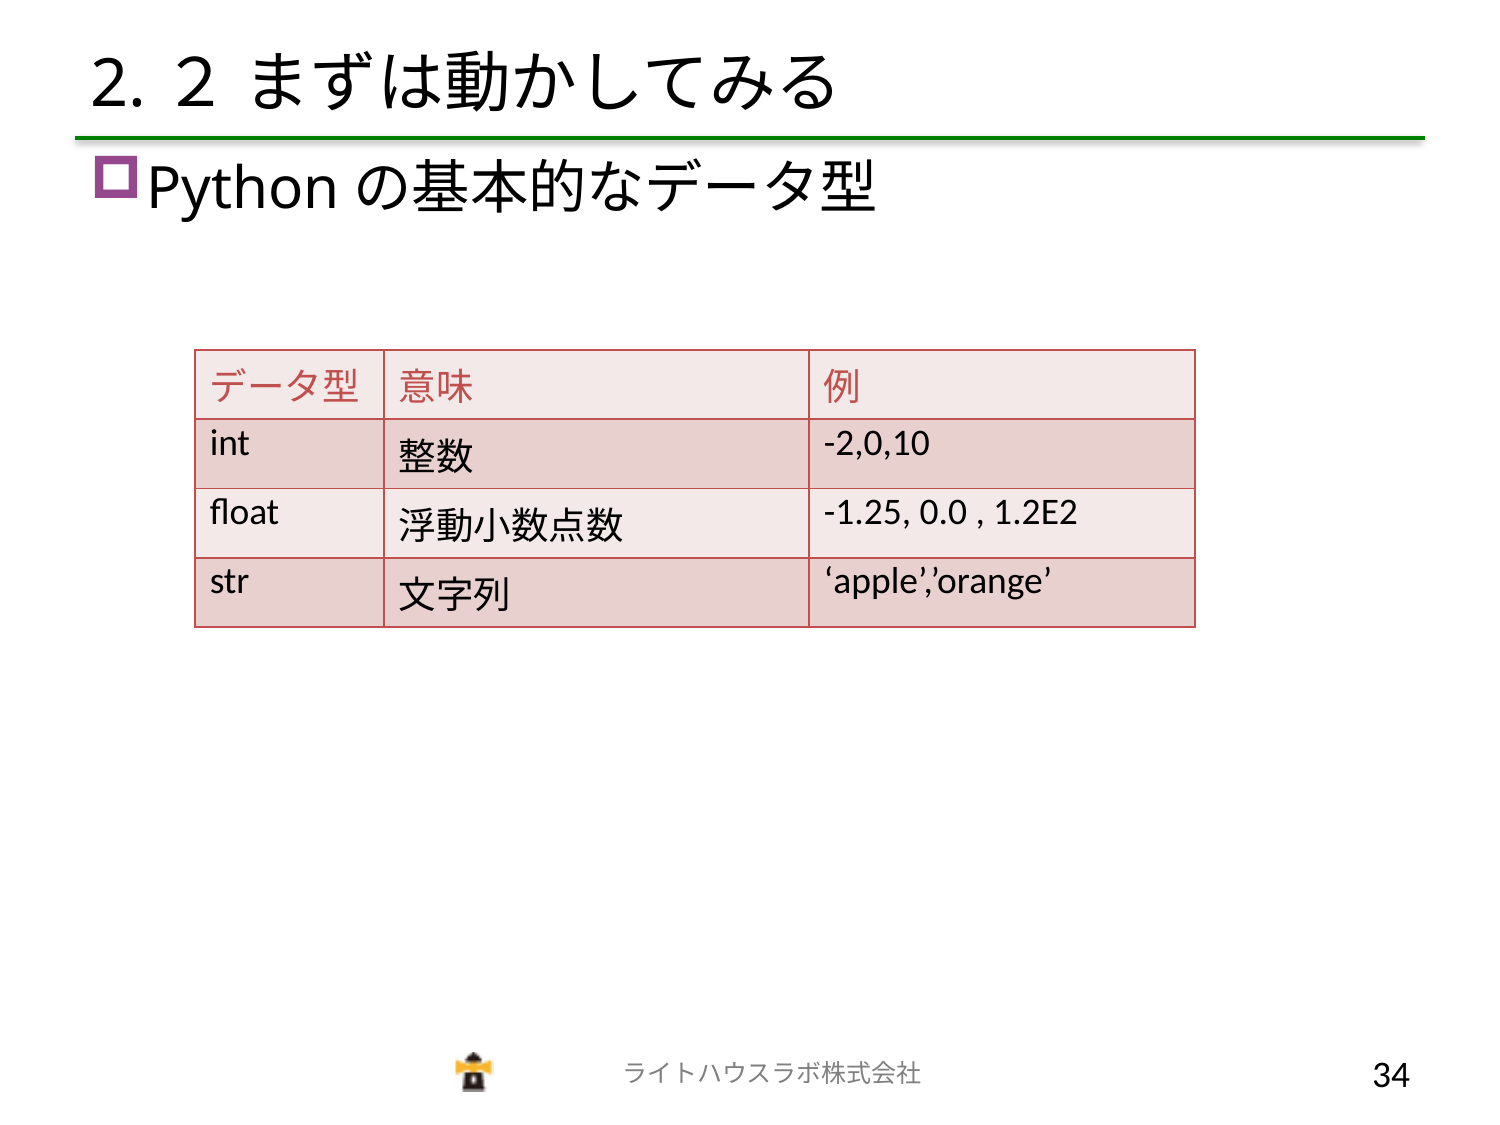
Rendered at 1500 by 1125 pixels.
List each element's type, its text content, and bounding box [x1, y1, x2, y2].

title 2.２ まずは動かしてみる [75, 29, 1425, 130]
table_cell ‘apple’,’orange’ [810, 559, 1194, 626]
table_cell 浮動小数点数 [385, 489, 808, 557]
table_cell -1.25, 0.0 , 1.2E2 [810, 489, 1194, 557]
table_cell 整数 [385, 420, 808, 488]
table_cell 文字列 [385, 559, 808, 626]
table_cell int [196, 420, 383, 488]
list Pythonの基本的なデータ型 [75, 142, 1425, 951]
slide_number 33 [1183, 1042, 1425, 1103]
table_header データ型 [196, 351, 383, 418]
table_header 例 [810, 351, 1194, 418]
table_cell float [196, 489, 383, 557]
footer ライトハウスラボ株式会社 [75, 1042, 1144, 1103]
table_cell -2,0,10 [810, 420, 1194, 488]
table_cell str [196, 559, 383, 626]
table_header 意味 [385, 351, 808, 418]
